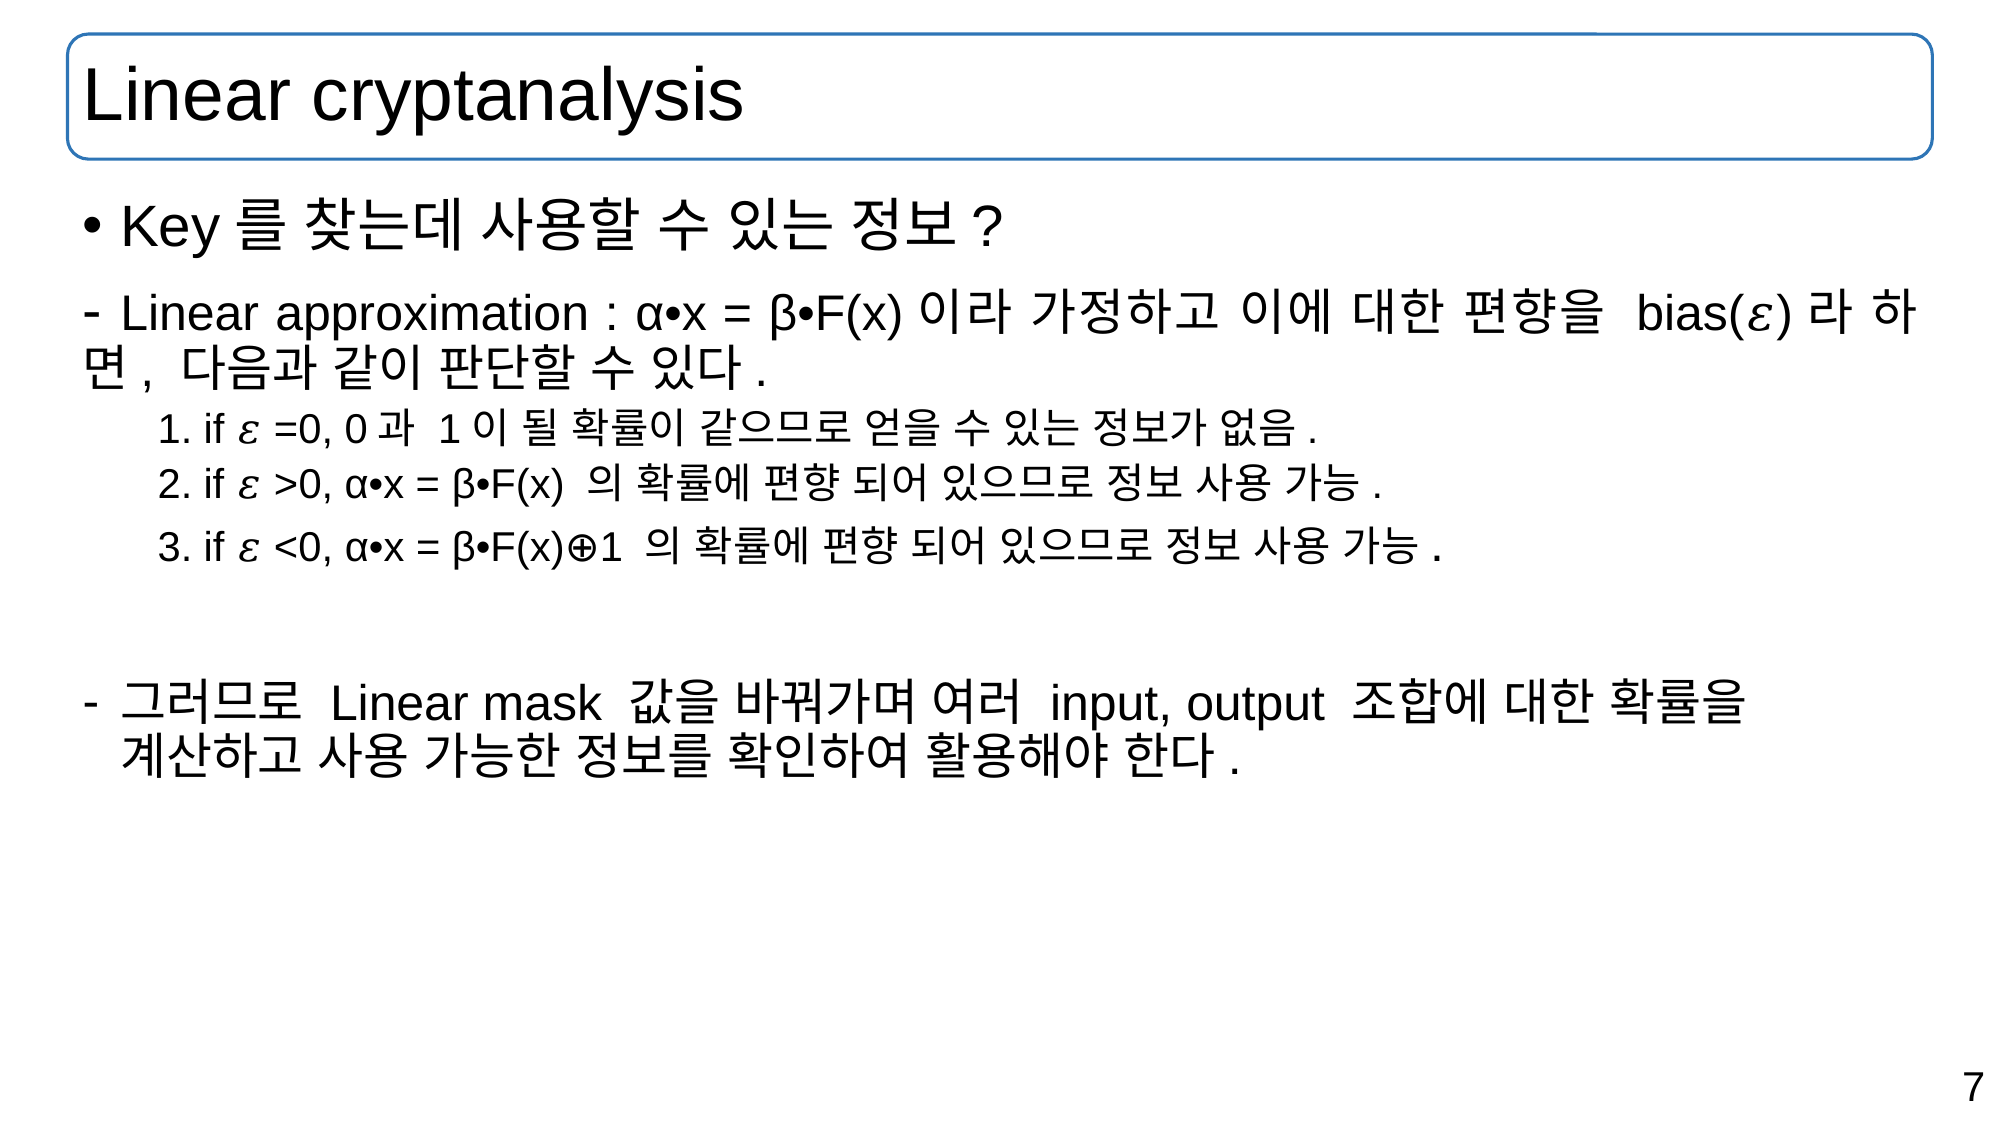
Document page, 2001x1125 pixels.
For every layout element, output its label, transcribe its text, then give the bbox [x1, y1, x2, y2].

title Linear cryptanalysis [67, 34, 1933, 160]
list Key를 찾는데 사용할 수 있는 정보? - Linear approximation : α•x = β•F(x)이라 가정하고 이에 대한 편향을 bias(𝜀)라 하면, 다음과 같이 판단할 수 있다. 1. if 𝜀 =0, 0과 1이 될 확률이 같으므로 얻을 수 있는 정보가 없음. 2. if 𝜀 >0, α•x = β•F(x) 의 확률에 편향 되어 있으므로 정보 사용 가능. 3. if 𝜀 <0, α•x = β•F(x)⊕1 의 확률에 편향 되어 있으므로 정보 사용 가능. 그러므로 Linear mask 값을 바꿔가며 여러 input, output 조합에 대한 확률을 계산하고 사용 가능한 정보를 확인하여 활용해야 한다. [67, 189, 1933, 1019]
